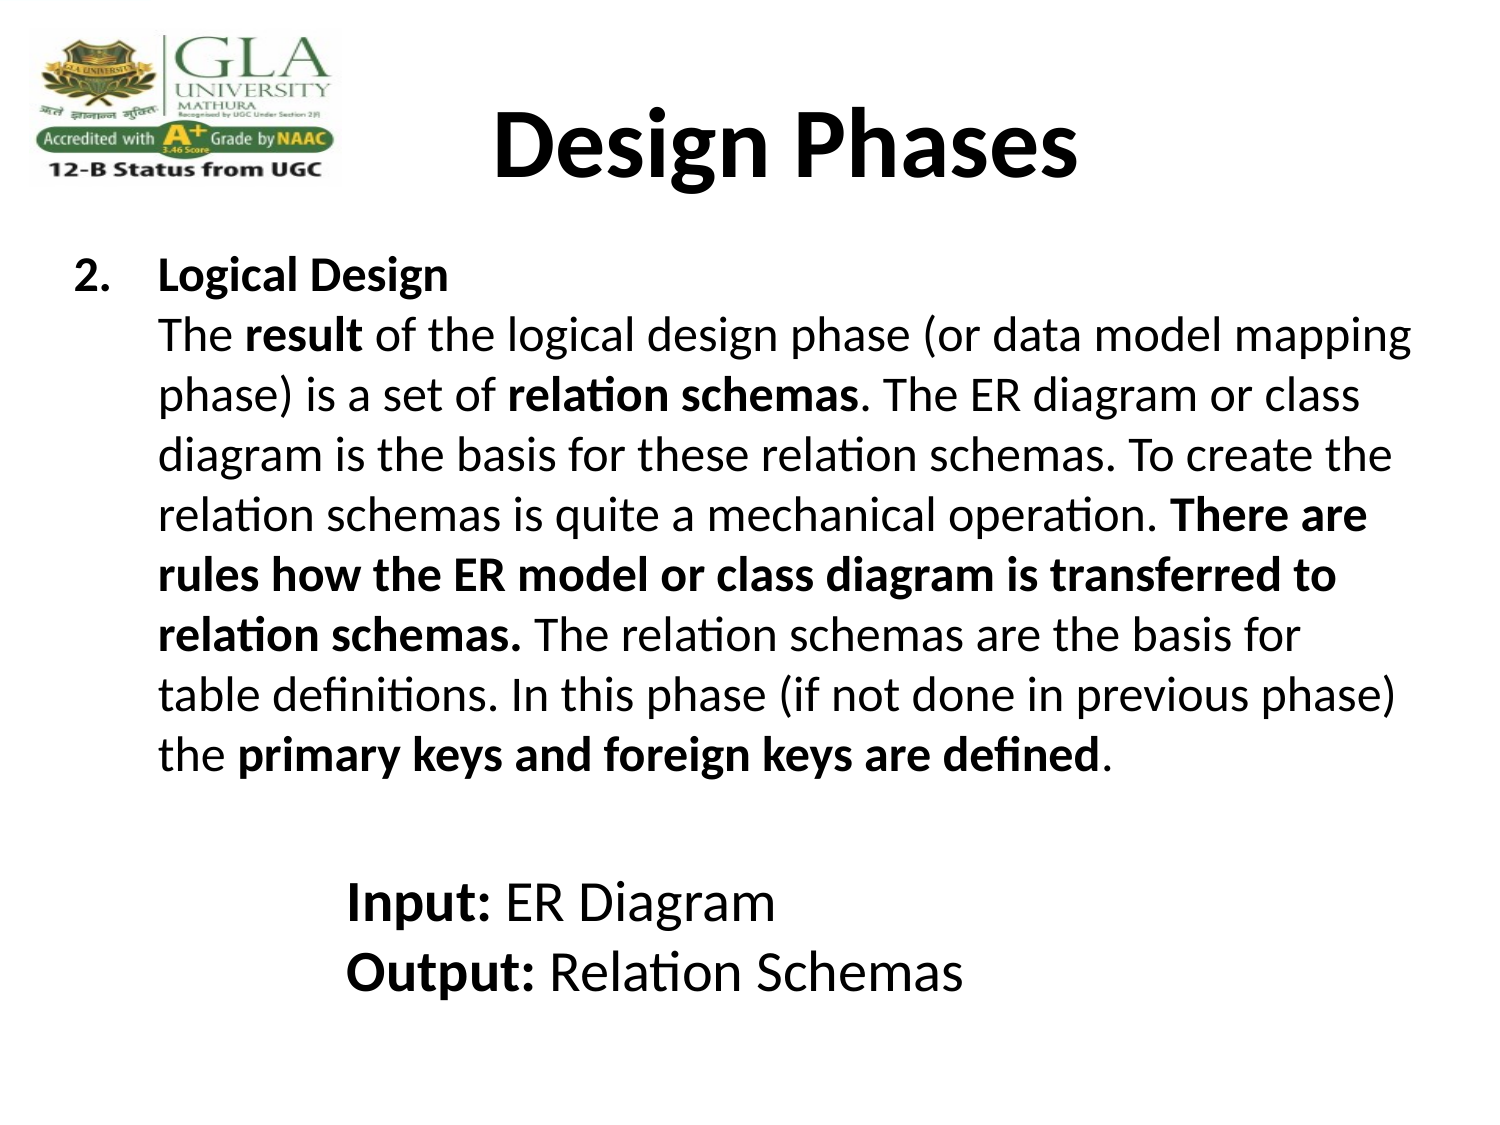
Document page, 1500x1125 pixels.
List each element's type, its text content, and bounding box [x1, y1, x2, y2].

picture [29, 4, 343, 212]
list 2. Logical Design The result of the logical design phase (or data model mapping phase) is a set of relation schemas. The ER diagram or class diagram is the basis for these relation schemas. To create the relation schemas is quite a mechanical operation. There are rules how the ER model or class diagram is transferred to relation schemas. The relation schemas are the basis for table definitions. In this phase (if not done in previous phase) the primary keys and foreign keys are defined. [58, 234, 1430, 1020]
text_box Input: ER Diagram Output: Relation Schemas [332, 855, 980, 1011]
title Design Phases [348, 87, 1449, 188]
